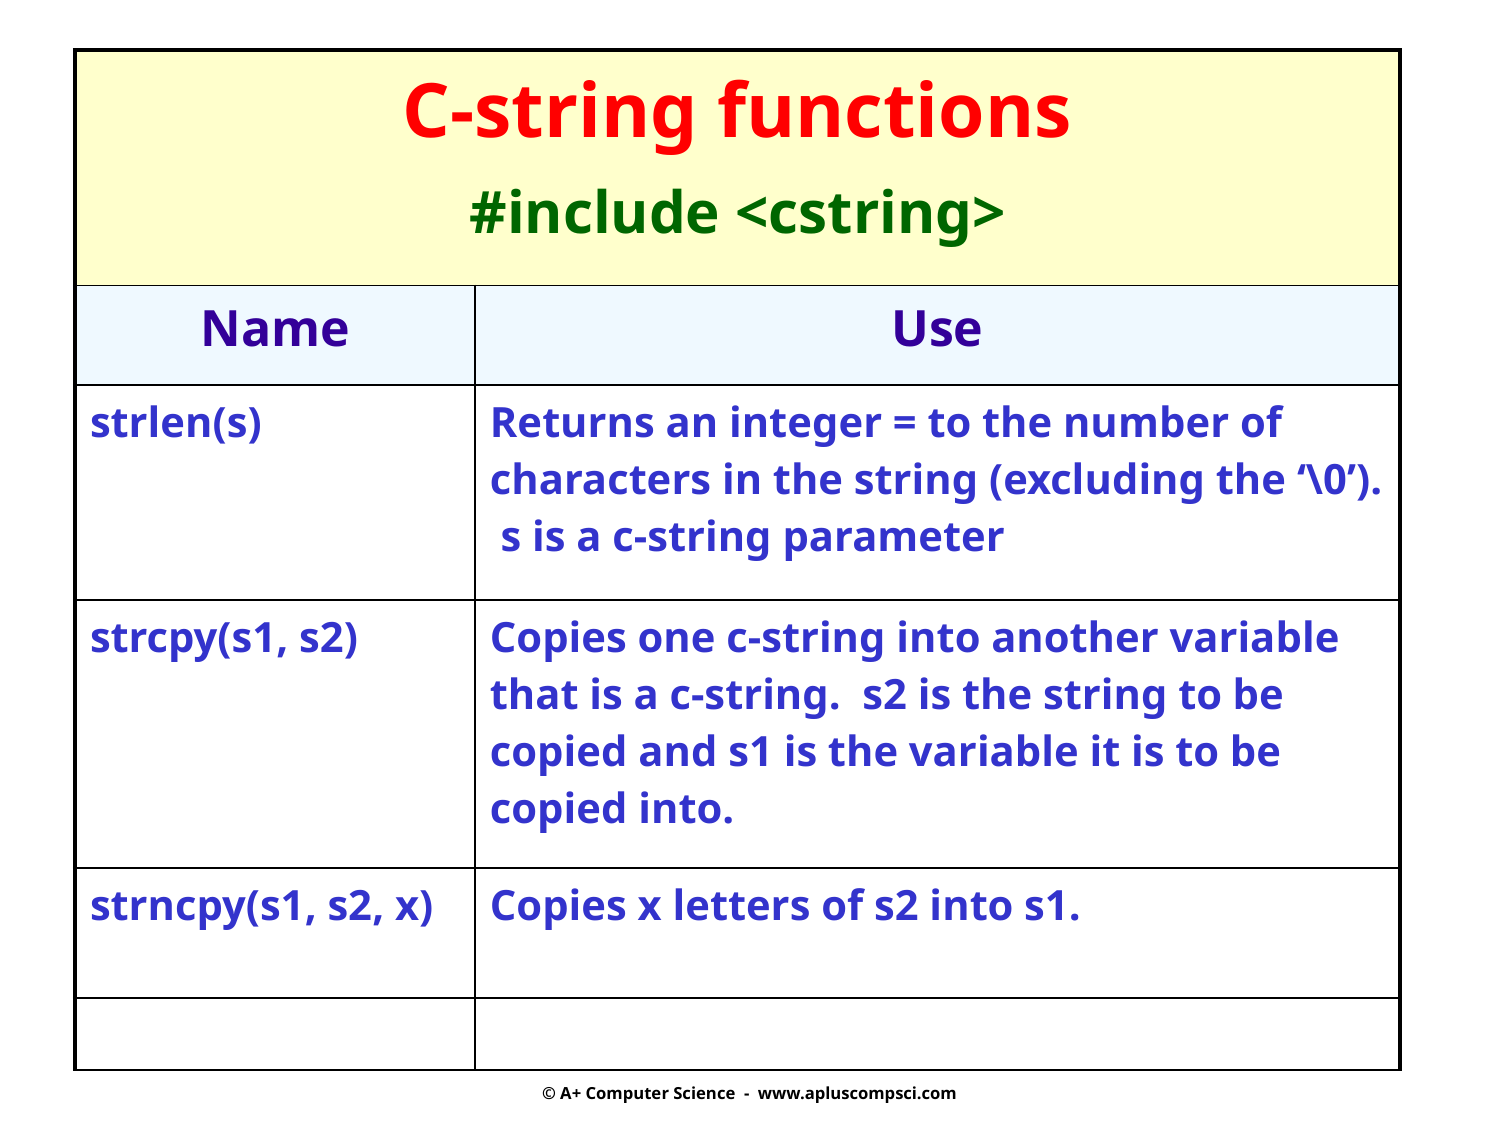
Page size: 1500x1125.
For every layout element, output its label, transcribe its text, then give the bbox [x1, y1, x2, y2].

table_header C-string functions #include <cstring> [77, 52, 1398, 285]
table_cell [476, 999, 1398, 1069]
table_cell Copies one c-string into another variable that is a c-string. s2 is the string to be copied and s1 is the variable it is to be copied into. [476, 601, 1398, 867]
table_cell Use [476, 286, 1398, 384]
footer © A+ Computer Science - www.apluscompsci.com [512, 1071, 988, 1101]
table_cell Returns an integer = to the number of characters in the string (excluding the ‘\0’). s is a c-string parameter [476, 386, 1398, 599]
table_cell Name [77, 286, 474, 384]
table_cell strncpy(s1, s2, x) [77, 869, 474, 997]
table_cell strcpy(s1, s2) [77, 601, 474, 867]
table_cell [77, 999, 474, 1069]
table_cell Copies x letters of s2 into s1. [476, 869, 1398, 997]
table_cell strlen(s) [77, 386, 474, 599]
